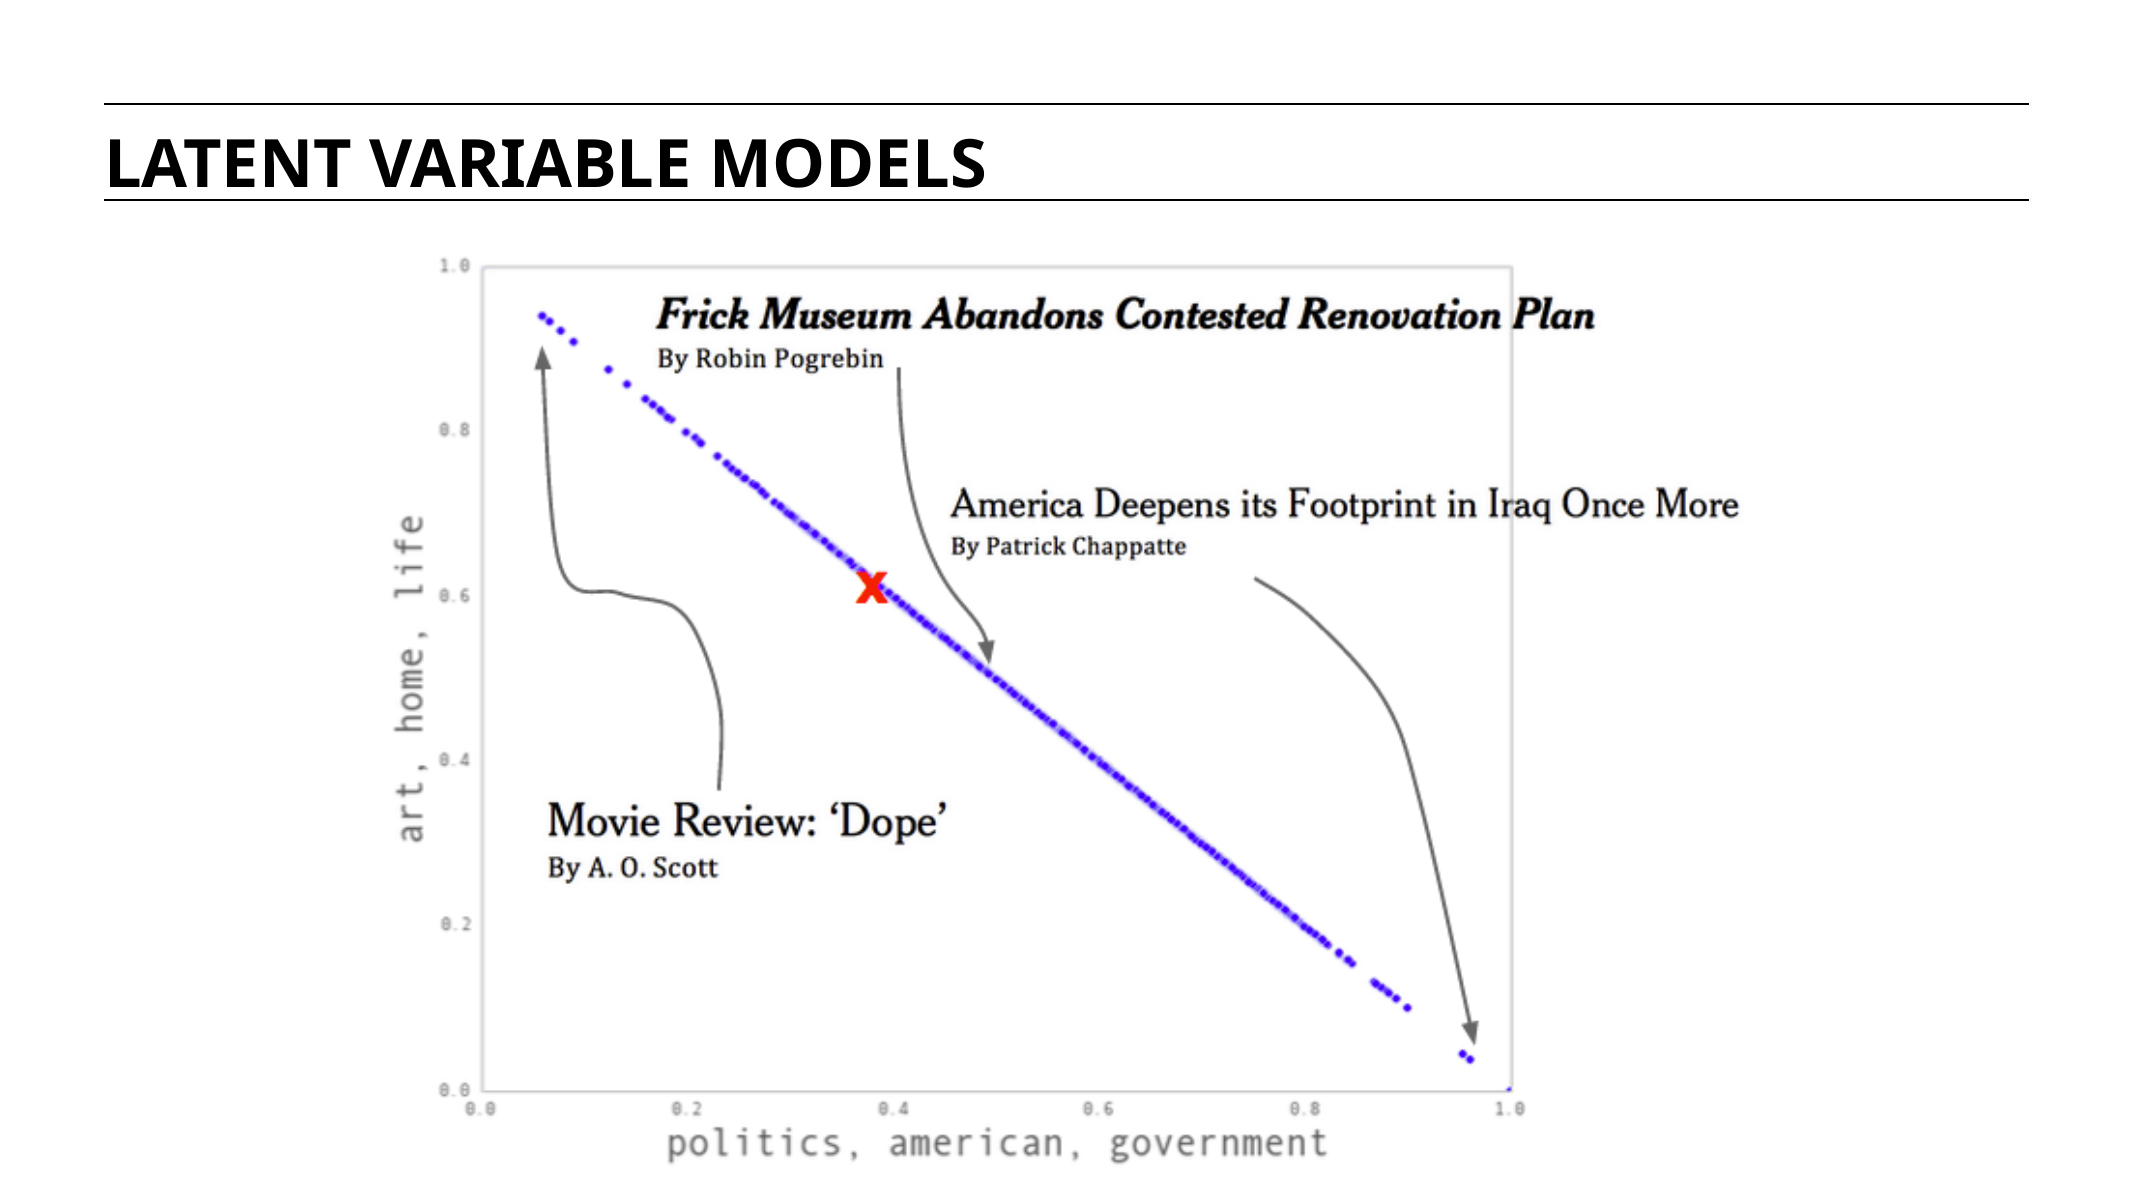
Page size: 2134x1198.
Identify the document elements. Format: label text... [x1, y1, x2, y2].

picture [387, 246, 1746, 1177]
text_box LATENT VARIABLE MODELS [104, 120, 2030, 192]
